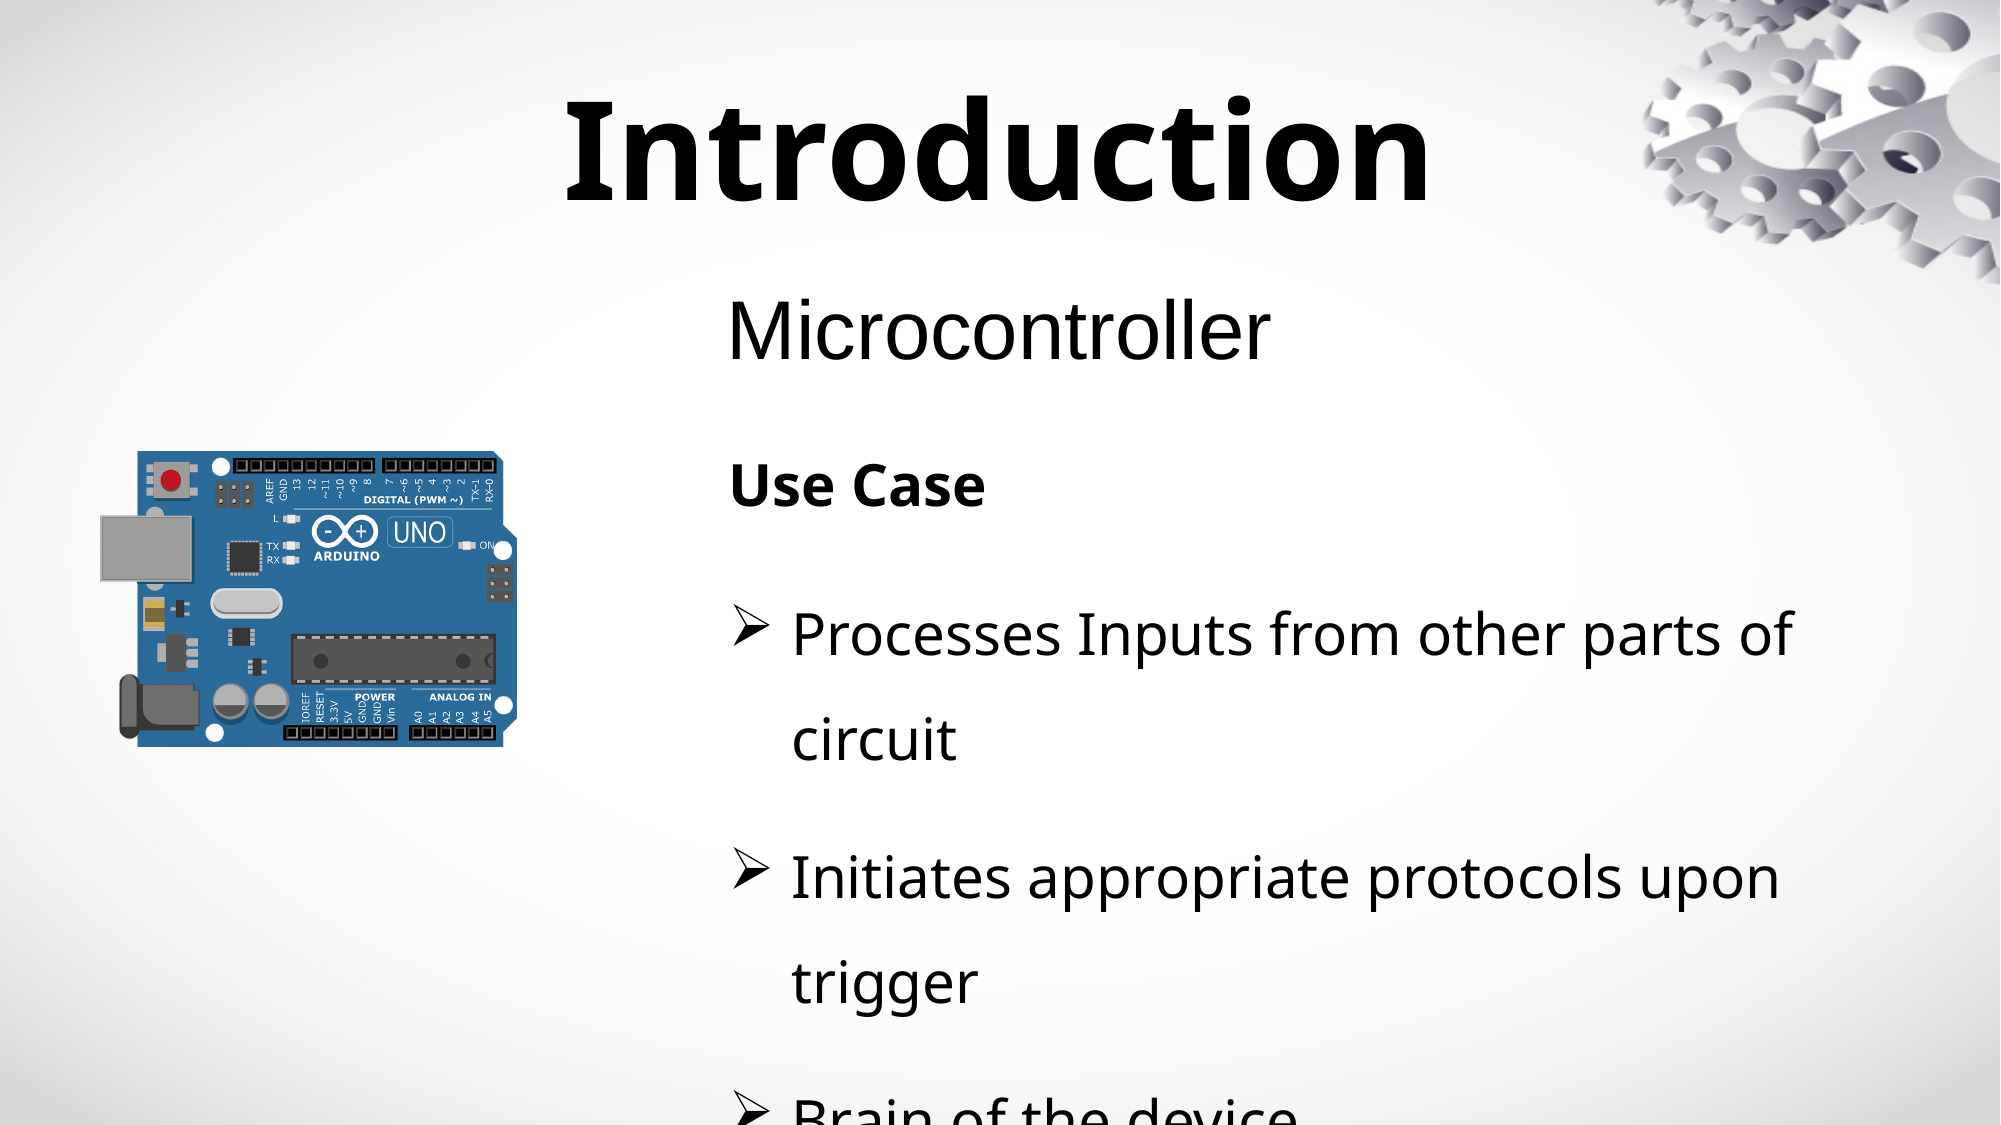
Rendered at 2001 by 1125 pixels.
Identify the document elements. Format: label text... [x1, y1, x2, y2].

list Use Case Processes Inputs from other parts of circuit Initiates appropriate protocols upon trigger Brain of the device [708, 392, 1931, 1051]
text_box Introduction [508, 75, 1492, 248]
picture [737, 1094, 766, 1111]
picture [0, 0, 2000, 1125]
title Microcontroller [308, 255, 1692, 395]
